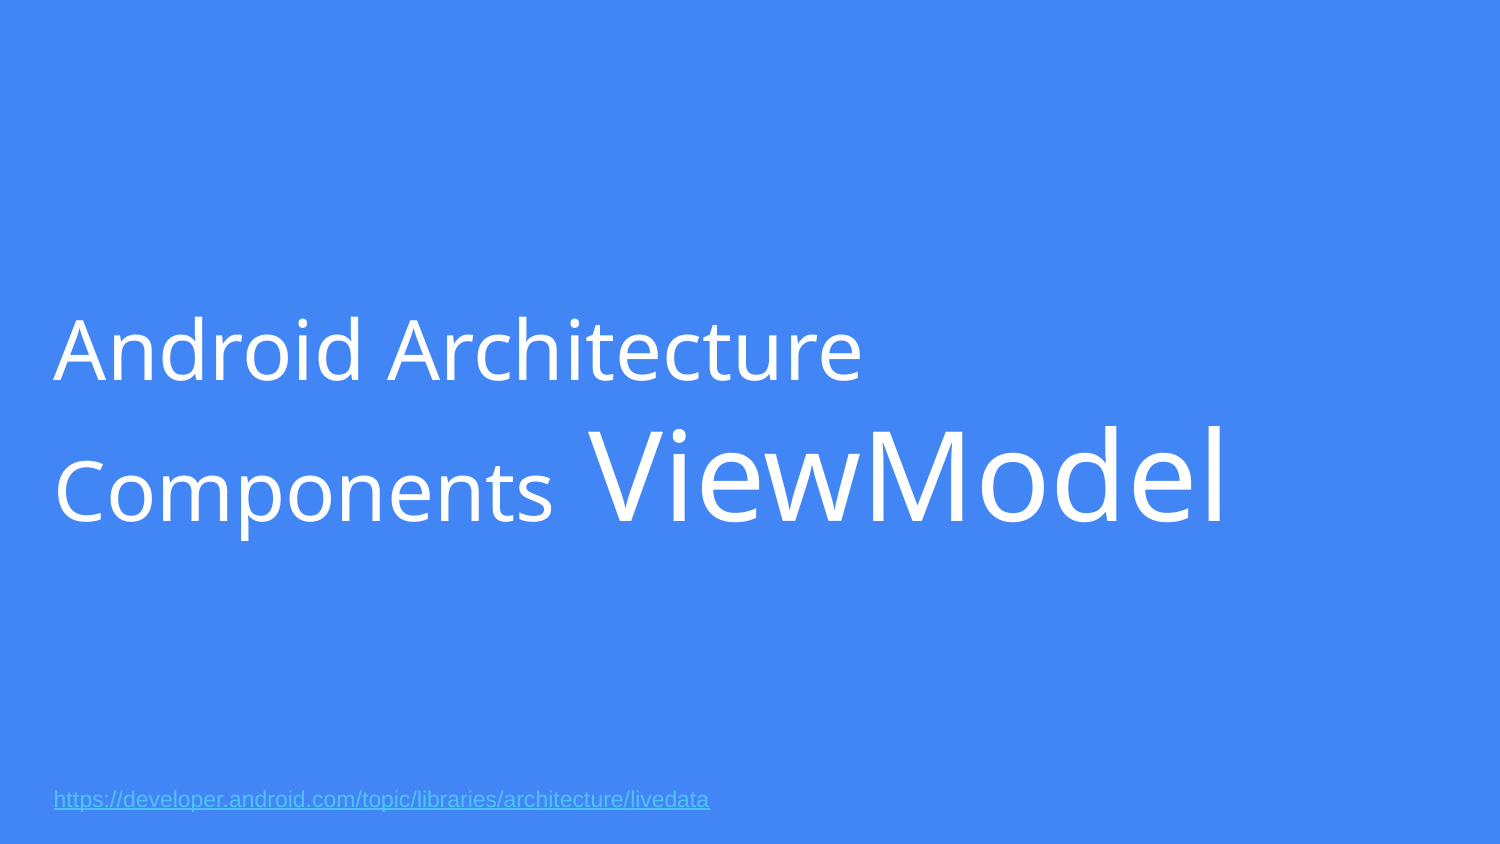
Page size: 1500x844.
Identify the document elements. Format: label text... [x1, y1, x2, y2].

text_box https://developer.android.com/topic/libraries/architecture/livedata [38, 769, 1500, 844]
title Android Architecture Components ViewModel [38, 253, 1388, 591]
